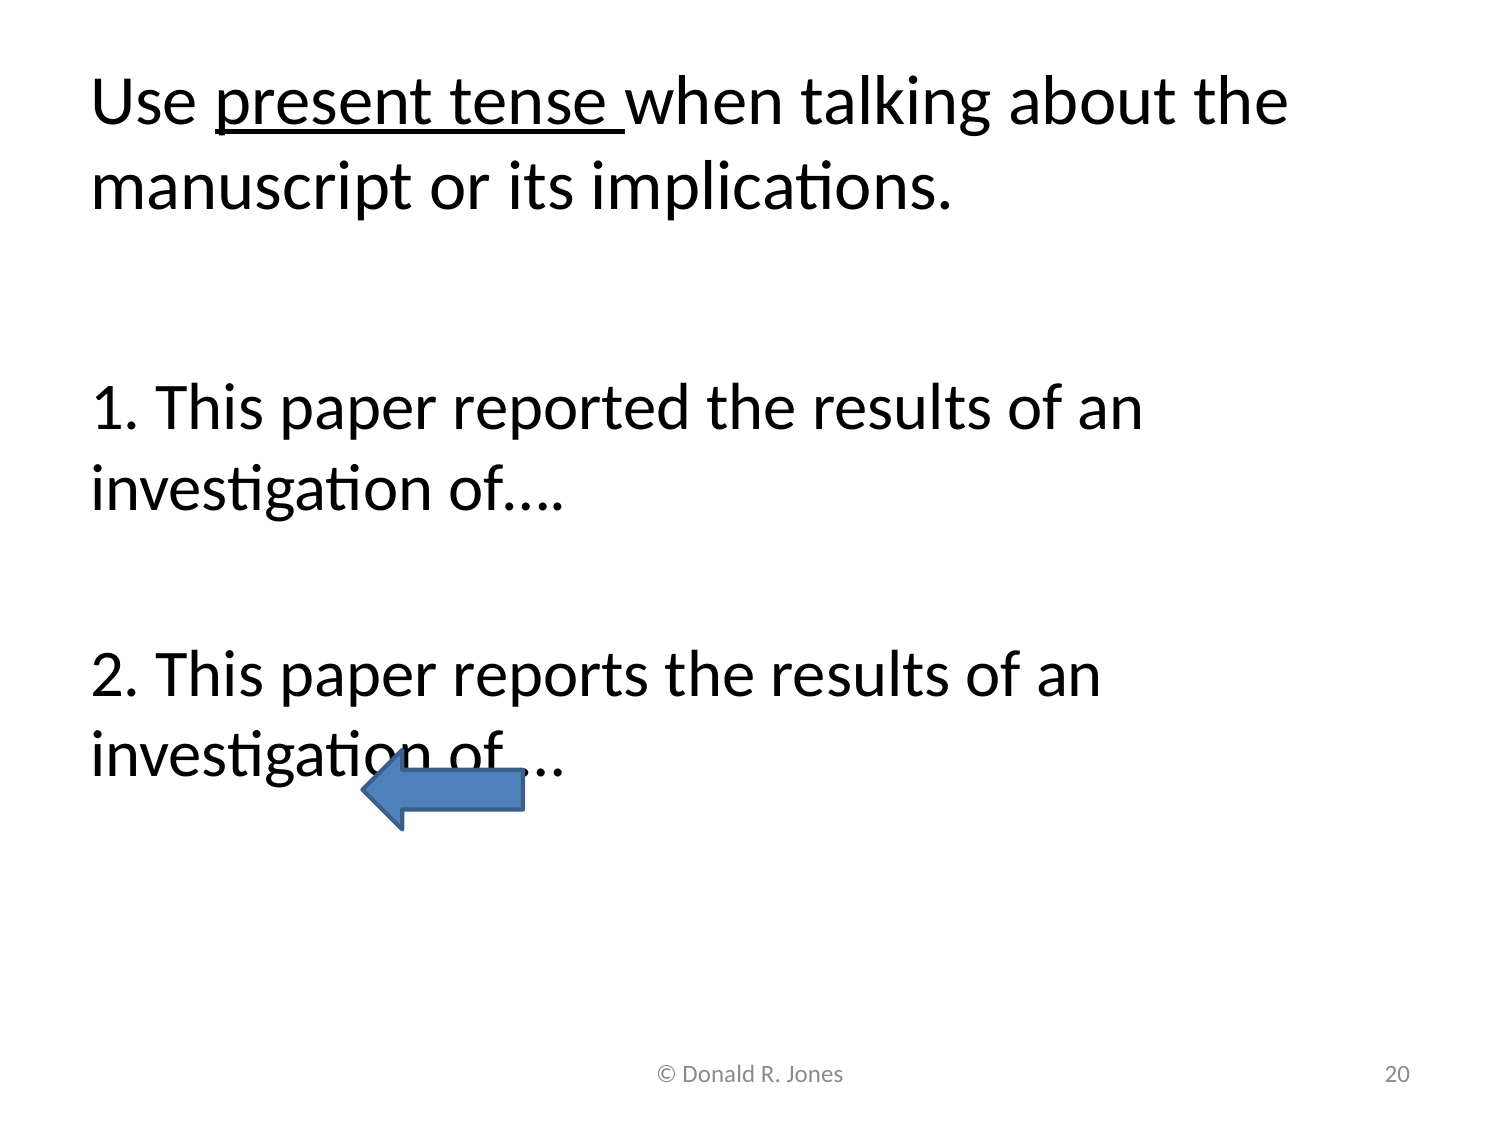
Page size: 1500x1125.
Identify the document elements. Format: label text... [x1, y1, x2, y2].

title Use present tense when talking about the manuscript or its implications. [75, 45, 1425, 233]
text_box [360, 748, 526, 832]
list 1. This paper reported the results of an investigation of…. 2. This paper reports the results of an investigation of … [75, 262, 1425, 1005]
footer © Donald R. Jones [512, 1042, 988, 1103]
slide_number 20 [1074, 1042, 1425, 1103]
